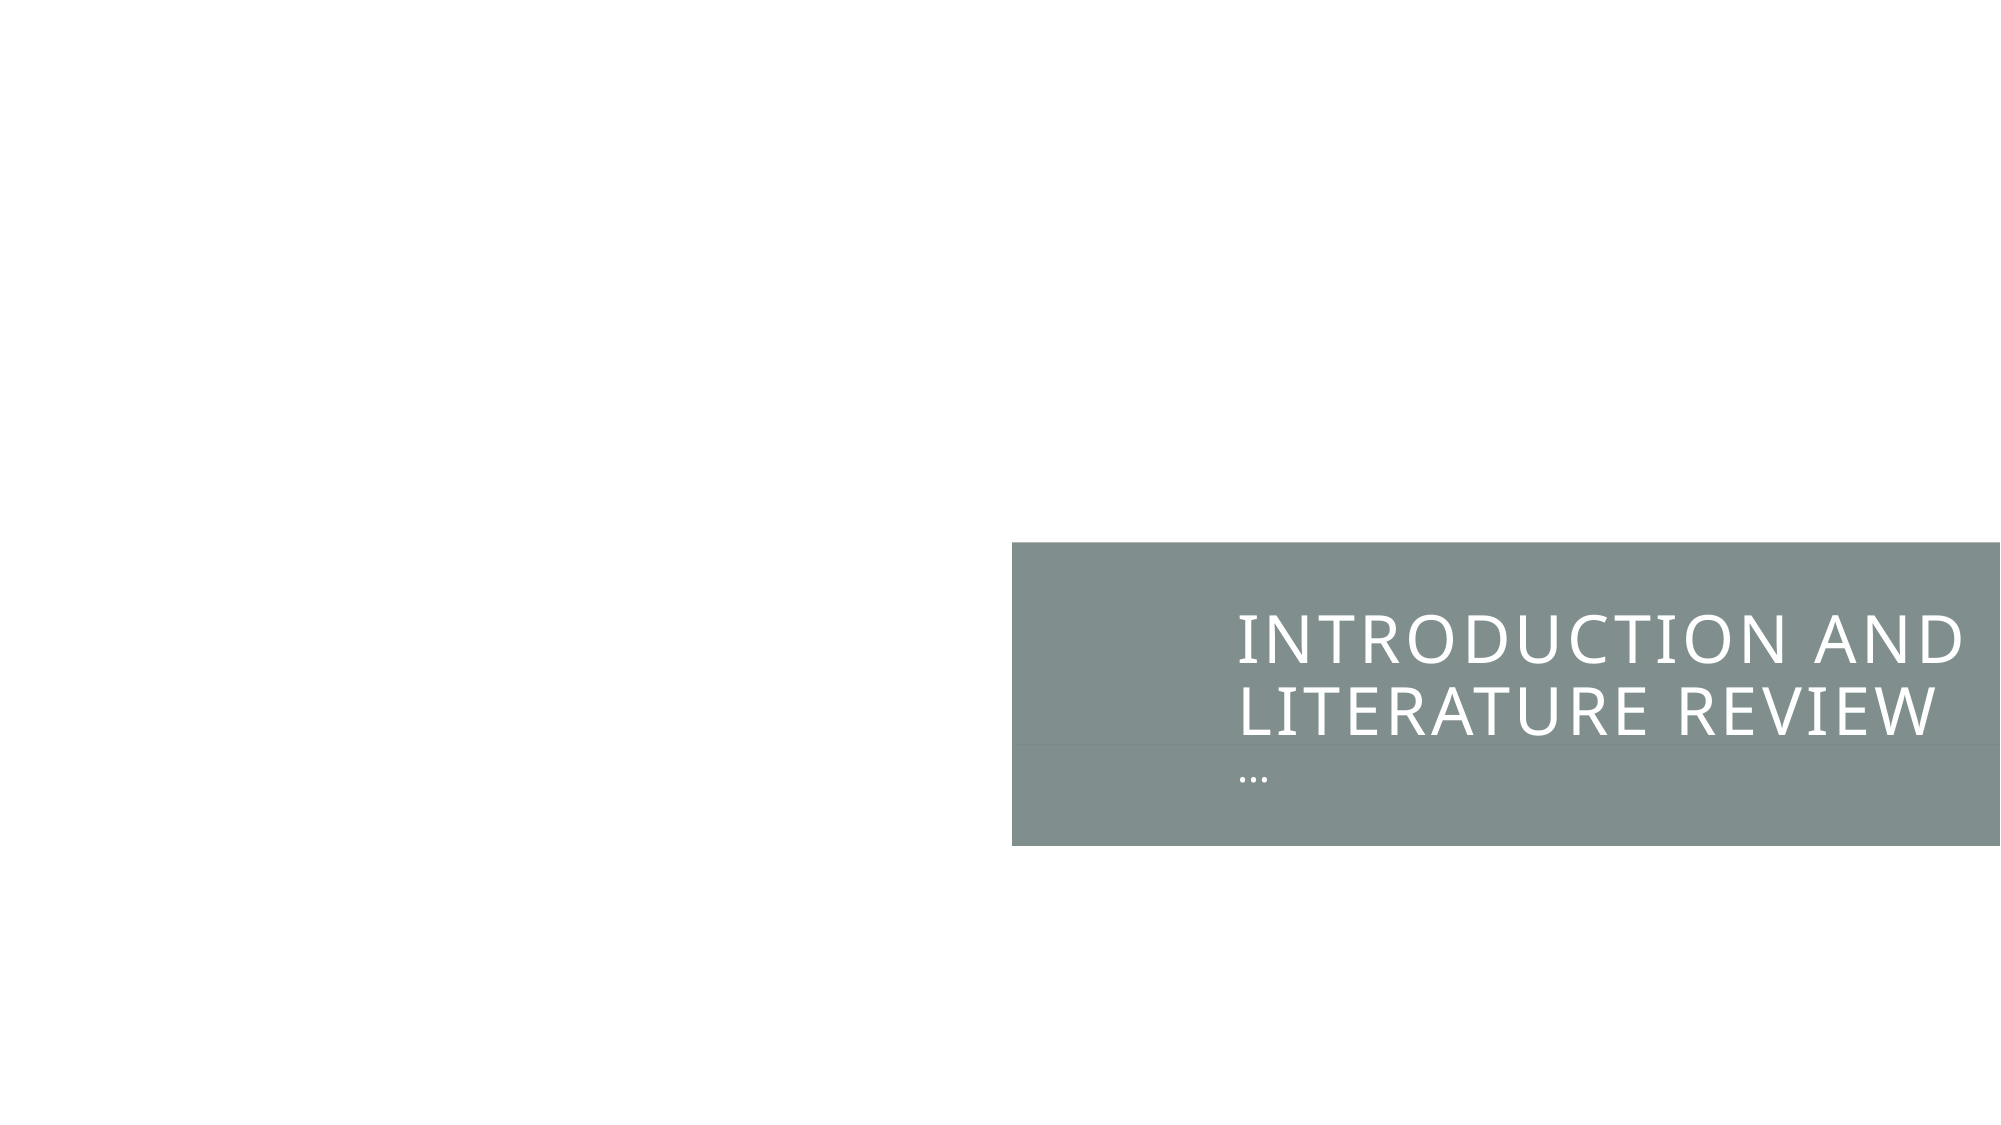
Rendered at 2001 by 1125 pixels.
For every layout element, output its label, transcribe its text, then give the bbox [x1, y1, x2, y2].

list … [1012, 744, 2000, 846]
title IntroDUcTION and Literature Review [1012, 542, 2000, 744]
